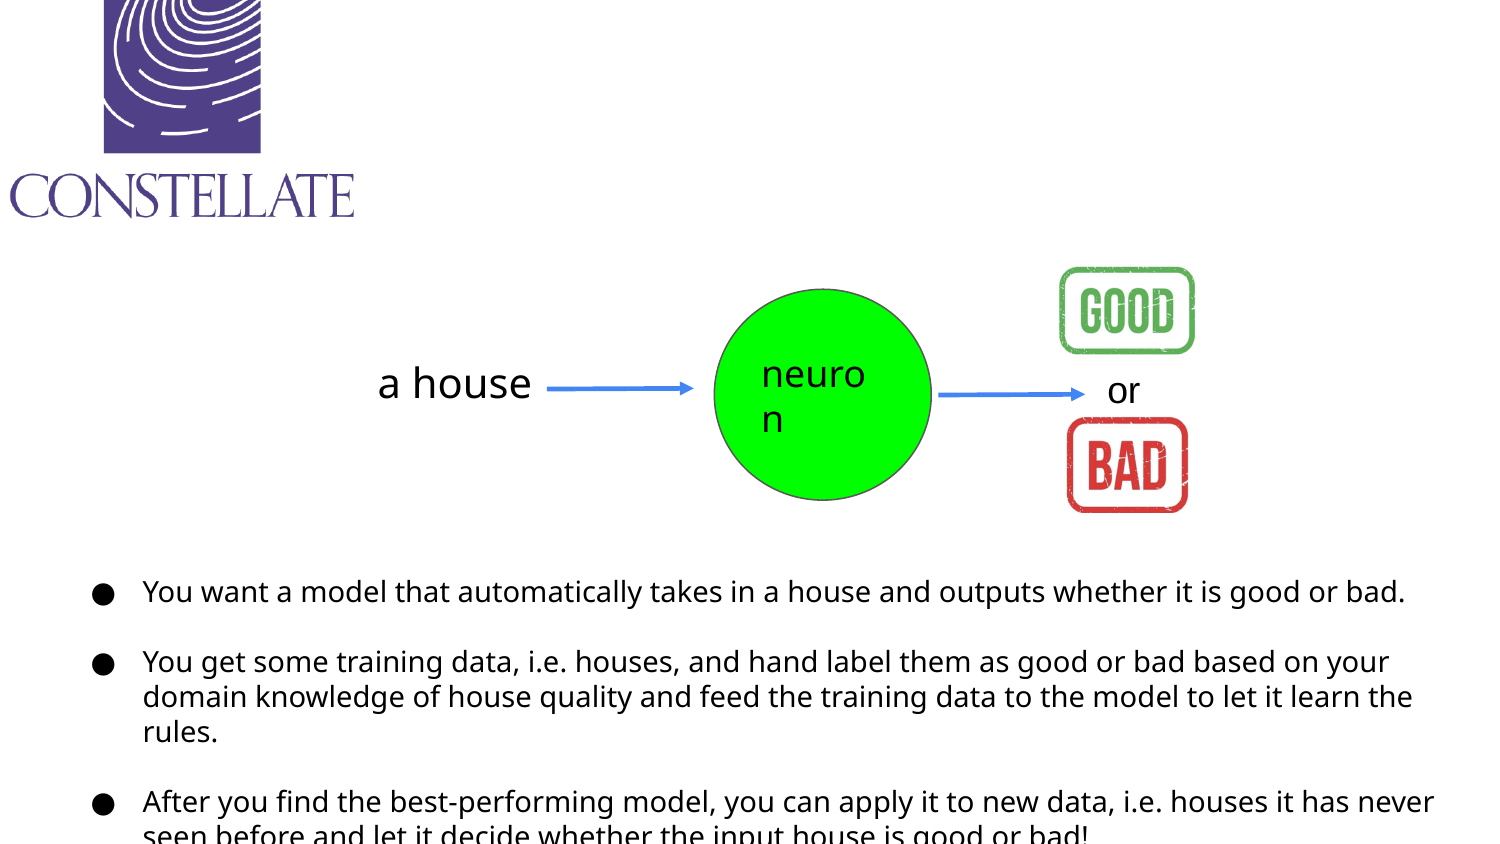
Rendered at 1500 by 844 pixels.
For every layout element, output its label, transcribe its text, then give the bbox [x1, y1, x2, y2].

text_box a house [362, 341, 615, 422]
picture [1064, 415, 1190, 514]
text_box neuron [714, 289, 932, 501]
text_box or [1092, 362, 1182, 414]
text_box You want a model that automatically takes in a house and outputs whether it is good or bad. You get some training data, i.e. houses, and hand label them as good or bad based on your domain knowledge of house quality and feed the training data to the model to let it learn the rules. After you find the best-performing model, you can apply it to new data, i.e. houses it has never seen before and let it decide whether the input house is good or bad! [52, 558, 1464, 844]
picture [1057, 266, 1197, 355]
picture [5, 0, 359, 222]
